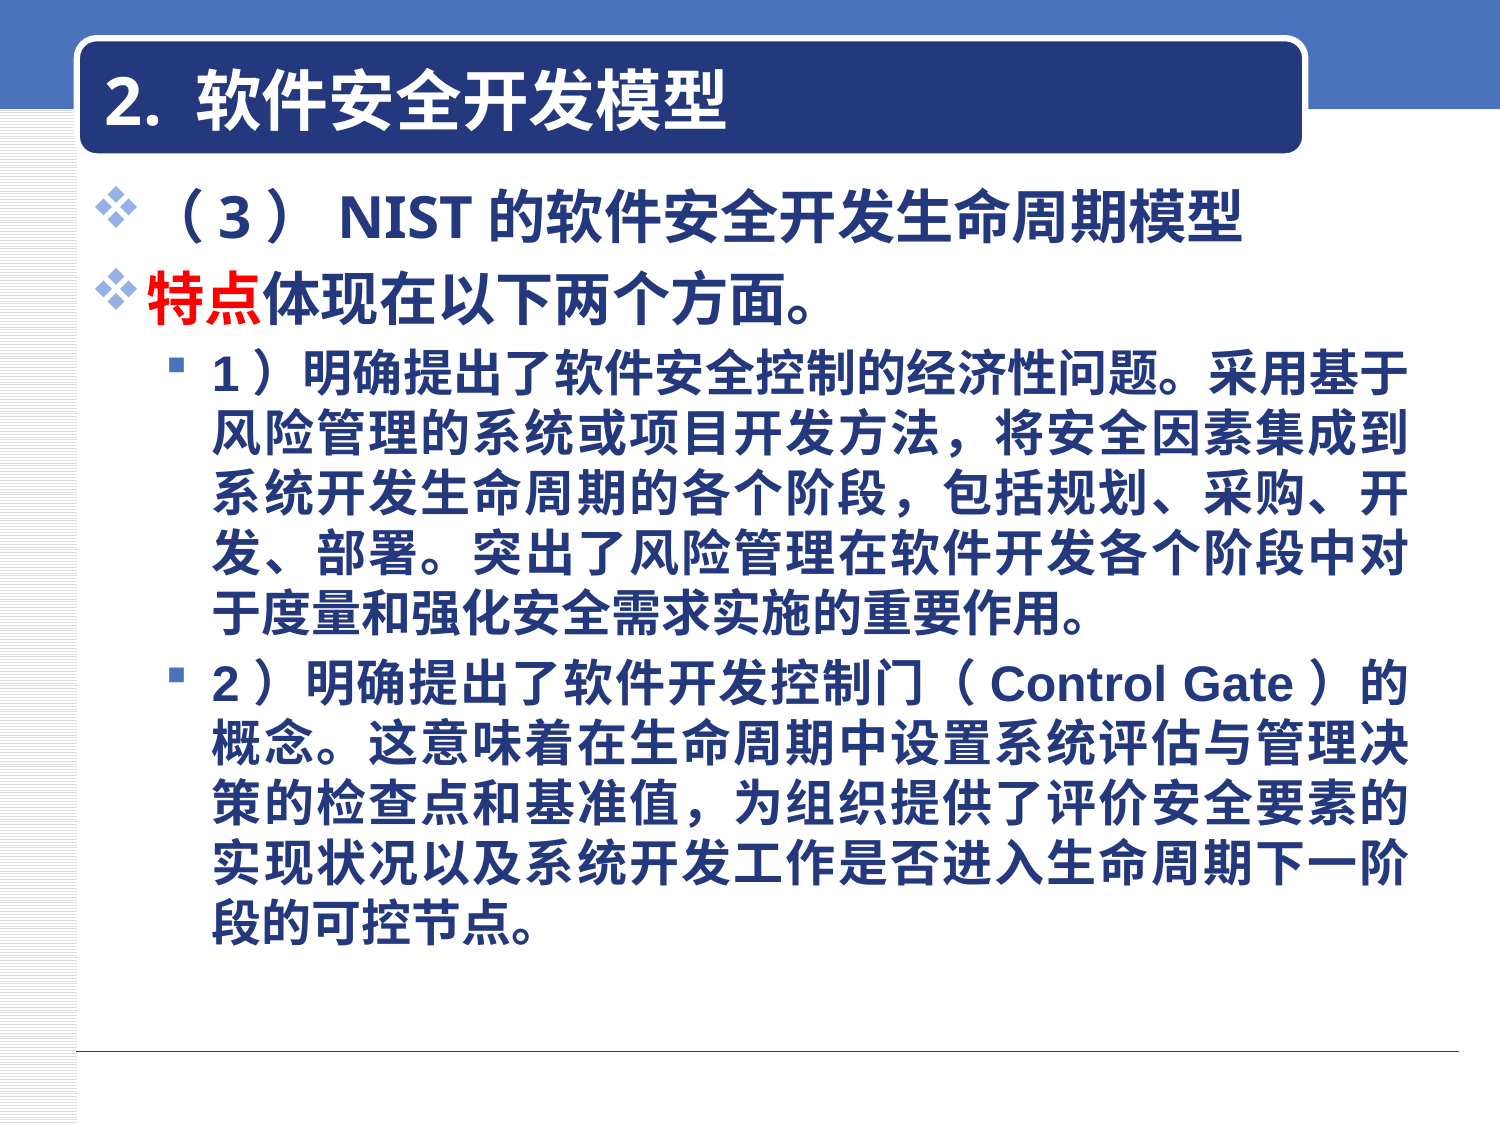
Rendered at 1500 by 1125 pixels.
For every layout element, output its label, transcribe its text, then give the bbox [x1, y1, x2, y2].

title 2. 软件安全开发模型 [89, 52, 1425, 145]
list （3）NIST的软件安全开发生命周期模型 特点体现在以下两个方面。 1）明确提出了软件安全控制的经济性问题。采用基于风险管理的系统或项目开发方法，将安全因素集成到系统开发生命周期的各个阶段，包括规划、采购、开发、部署。突出了风险管理在软件开发各个阶段中对于度量和强化安全需求实施的重要作用。 2）明确提出了软件开发控制门（Control Gate）的概念。这意味着在生命周期中设置系统评估与管理决策的检查点和基准值，为组织提供了评价安全要素的实现状况以及系统开发工作是否进入生命周期下一阶段的可控节点。 [75, 172, 1425, 920]
